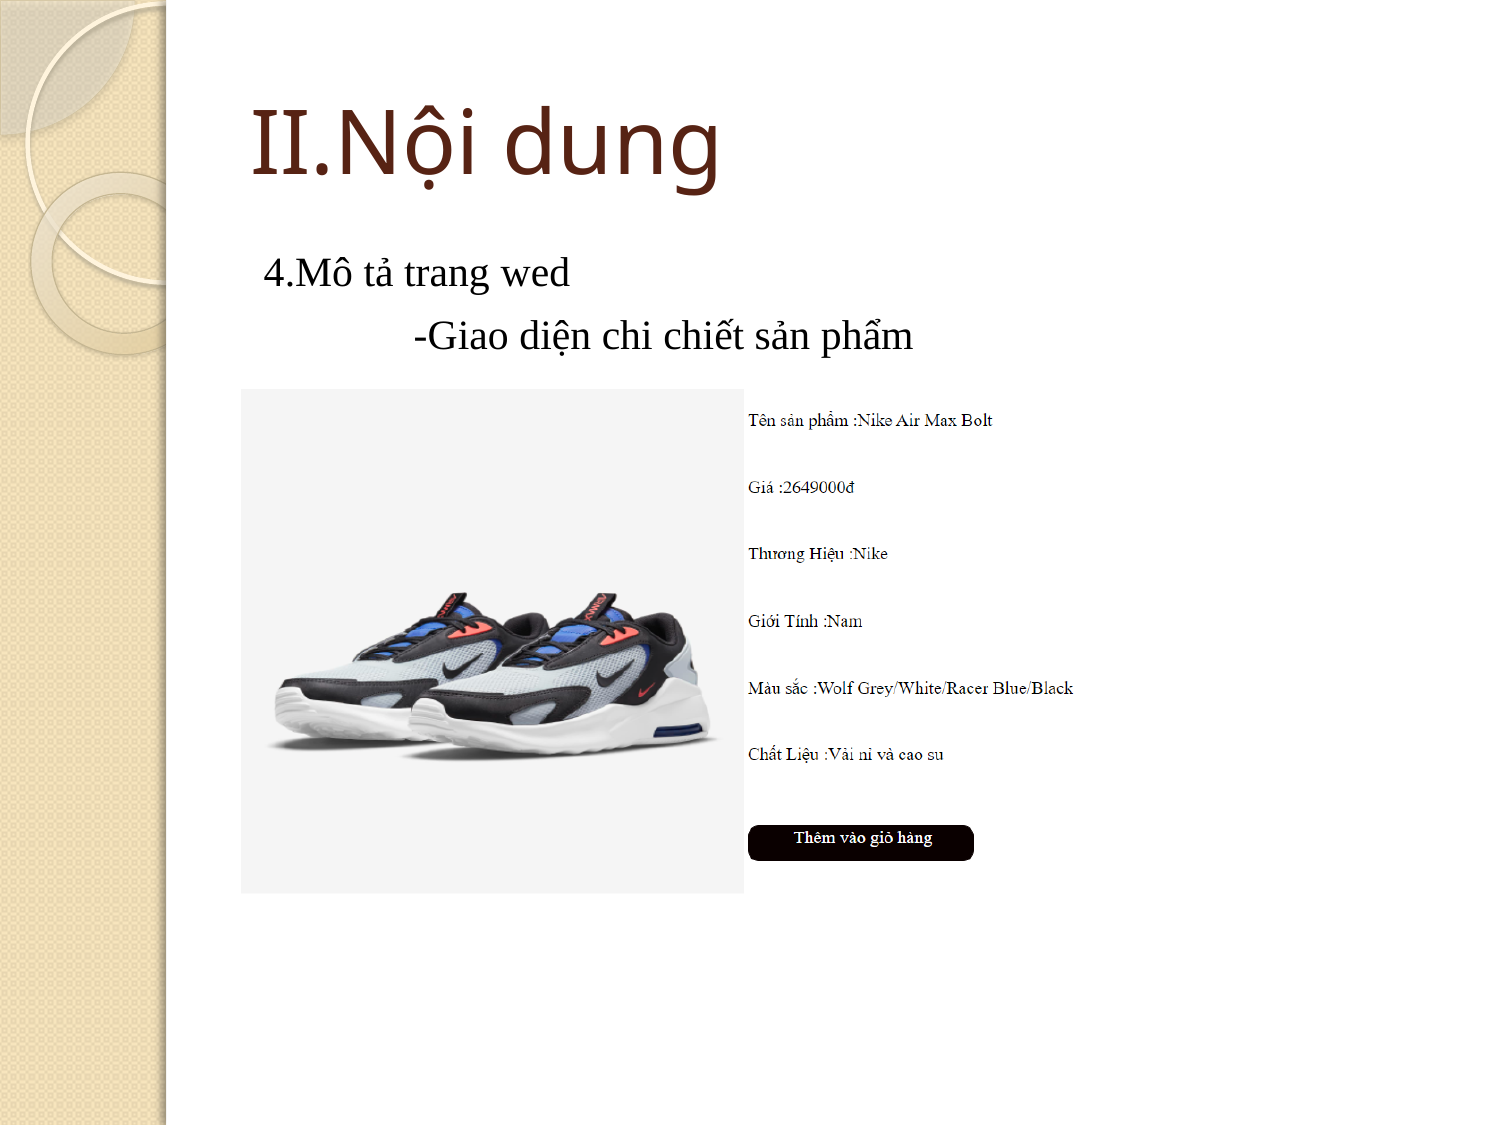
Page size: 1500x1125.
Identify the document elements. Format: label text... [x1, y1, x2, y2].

list 4.Mô tả trang wed -Giao diện chi chiết sản phẩm [235, 237, 1466, 1025]
picture [224, 387, 1453, 945]
title II.Nội dung [235, 45, 1466, 233]
